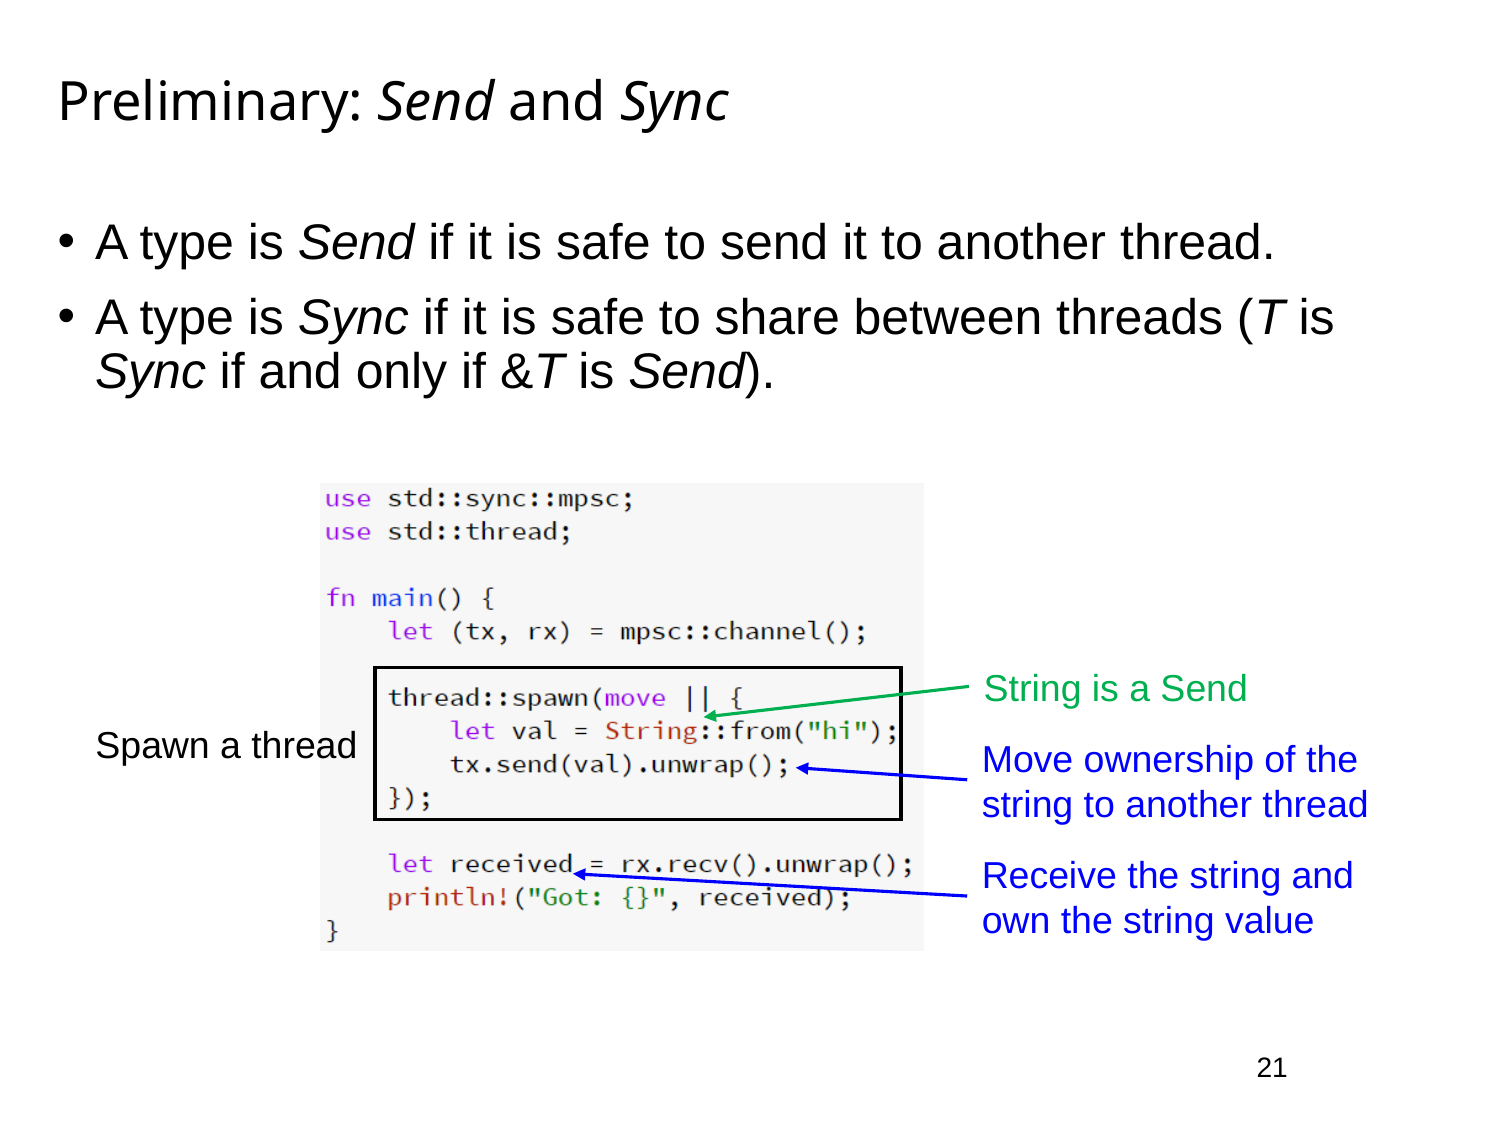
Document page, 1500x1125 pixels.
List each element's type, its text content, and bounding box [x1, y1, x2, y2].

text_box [703, 686, 968, 718]
title Preliminary: Send and Sync [42, 25, 1459, 181]
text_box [795, 767, 968, 781]
text_box String is a Send [968, 656, 1263, 717]
text_box Receive the string and own the string value [967, 843, 1389, 949]
picture [320, 483, 924, 951]
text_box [572, 873, 968, 897]
text_box Move ownership of the string to another thread [967, 727, 1389, 833]
list A type is Send if it is safe to send it to another thread. A type is Sync if it is safe to share between threads (T is Sync if and only if &T is Send). [42, 208, 1459, 1015]
text_box Spawn a thread [80, 713, 320, 774]
